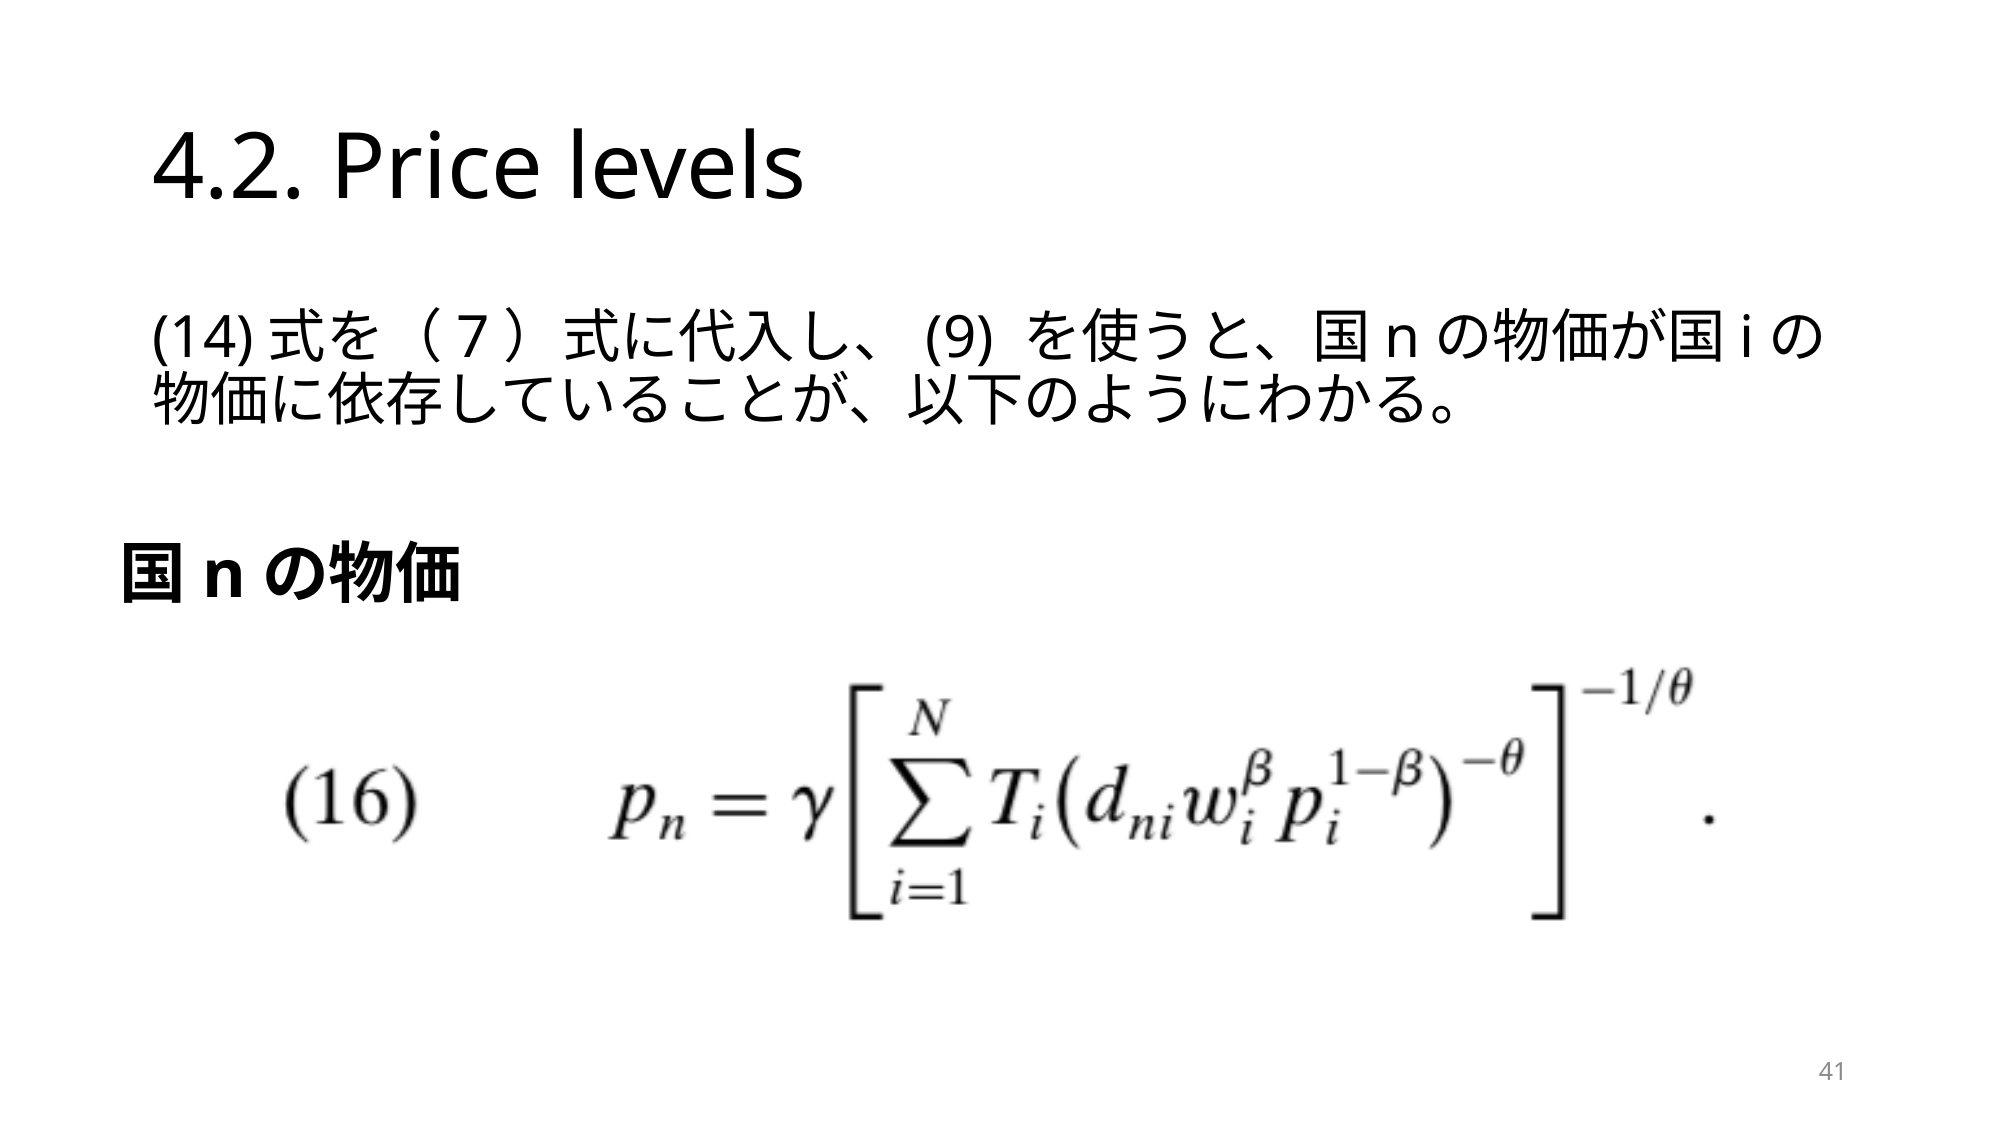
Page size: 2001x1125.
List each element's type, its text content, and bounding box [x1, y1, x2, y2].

title 4.2. Price levels [137, 59, 1863, 278]
list (14)式を（7）式に代入し、(9) を使うと、国nの物価が国iの物価に依存していることが、以下のようにわかる。 [137, 299, 1863, 1014]
picture [222, 606, 1771, 957]
slide_number 41 [1412, 1042, 1863, 1103]
text_box 国nの物価 [105, 523, 478, 619]
